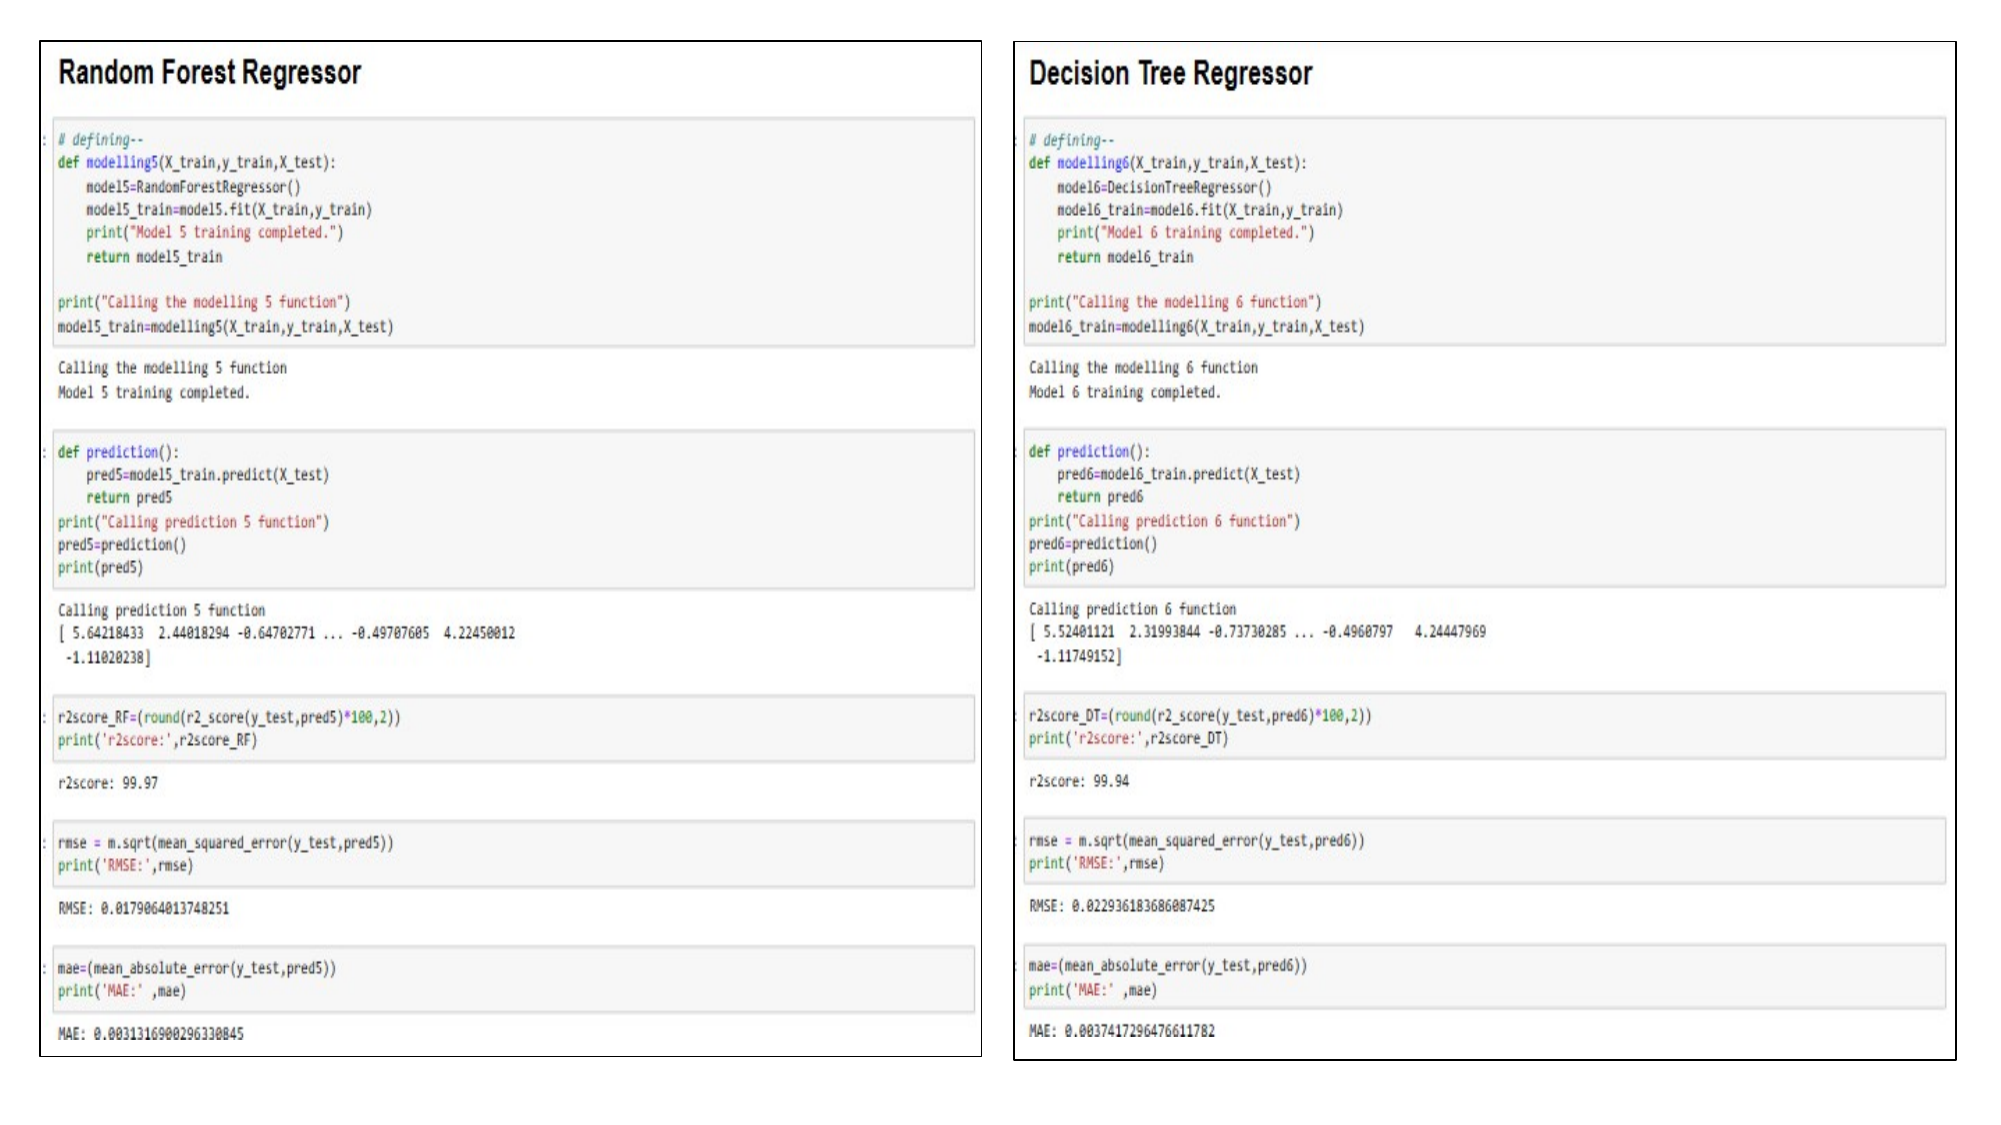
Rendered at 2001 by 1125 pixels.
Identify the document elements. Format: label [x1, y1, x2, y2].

text_box [38, 39, 983, 1058]
text_box [1013, 40, 1957, 1061]
